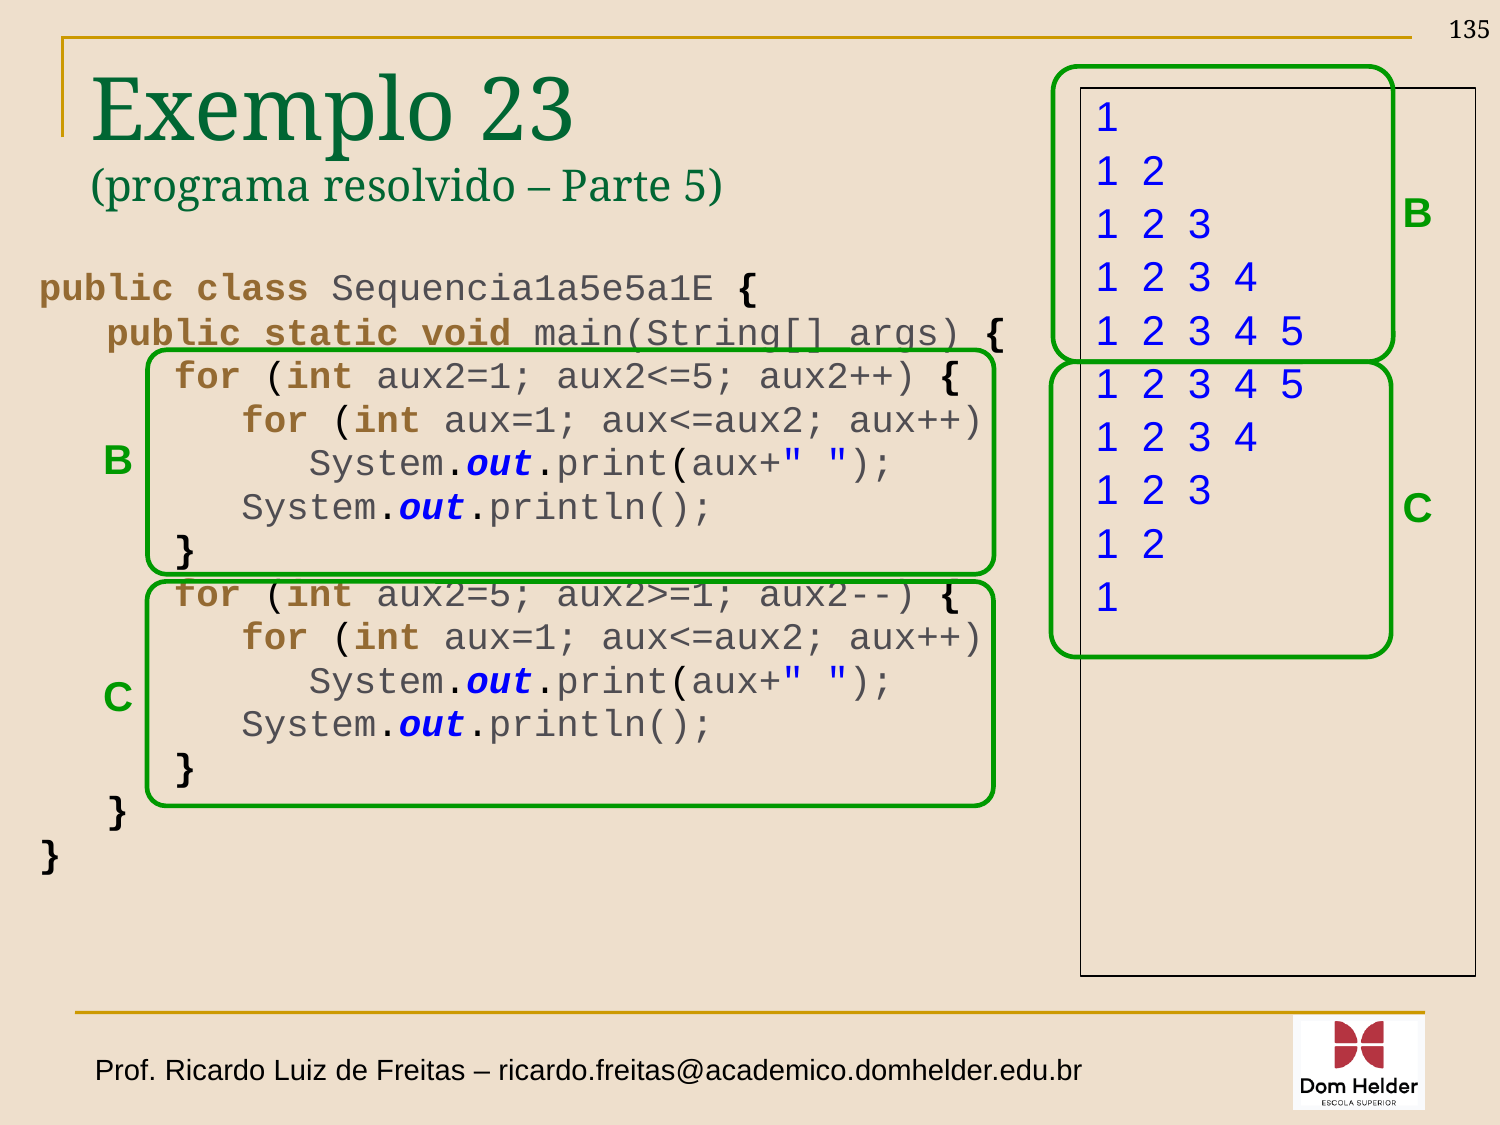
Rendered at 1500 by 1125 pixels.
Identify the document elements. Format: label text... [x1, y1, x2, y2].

text_box [1053, 66, 1394, 362]
slide_number 135 [1392, 0, 1500, 55]
text_box B [1387, 177, 1447, 243]
title Exemplo 23 (programa resolvido – Parte 5) [75, 45, 1425, 233]
text_box B [88, 425, 148, 491]
text_box [147, 349, 995, 575]
text_box 1 1 2 1 2 3 1 2 3 4 1 2 3 4 5 1 2 3 4 5 1 2 3 4 1 2 3 1 2 1 [1080, 88, 1476, 976]
text_box C [1387, 473, 1447, 538]
text_box public class Sequencia1a5e5a1E { public static void main(String[] args) { for (int aux2=1; aux2<=5; aux2++) { for (int aux=1; aux<=aux2; aux++) System.out.print(aux+" "); System.out.println(); } for (int aux2=5; aux2>=1; aux2--) { for (int aux=1; aux<=aux2; aux++) System.out.print(aux+" "); System.out.println(); } } } [24, 255, 1080, 882]
text_box [146, 581, 994, 806]
picture [1293, 1015, 1425, 1110]
text_box C [88, 662, 148, 727]
text_box [1051, 361, 1392, 658]
